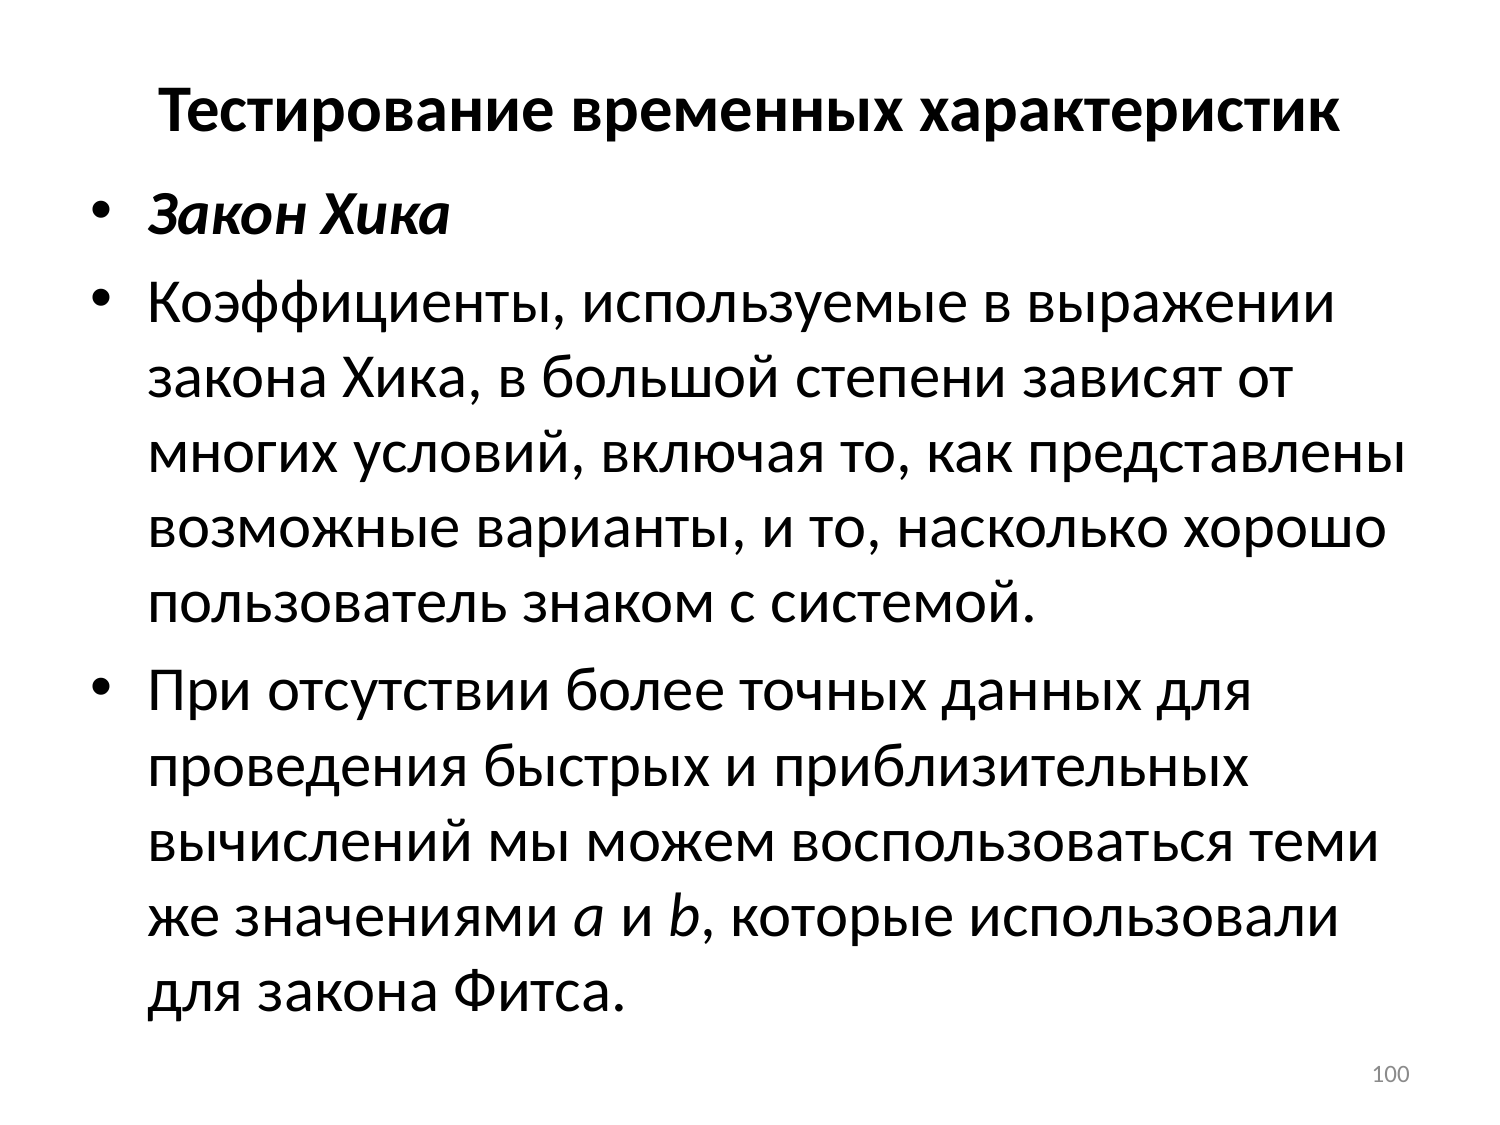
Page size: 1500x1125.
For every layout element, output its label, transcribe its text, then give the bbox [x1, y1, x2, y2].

title Тестирование временных характеристик [75, 45, 1425, 164]
slide_number 100 [1074, 1042, 1425, 1103]
list Закон Хика Коэффициенты, используемые в выражении закона Хика, в большой степени зависят от многих условий, включая то, как представлены возможные варианты, и то, насколько хорошо пользователь знаком с системой. При отсутствии более точных данных для проведения быстрых и приблизительных вычислений мы можем воспользоваться теми же значениями a и b, которые использовали для закона Фитса. [75, 164, 1425, 1055]
